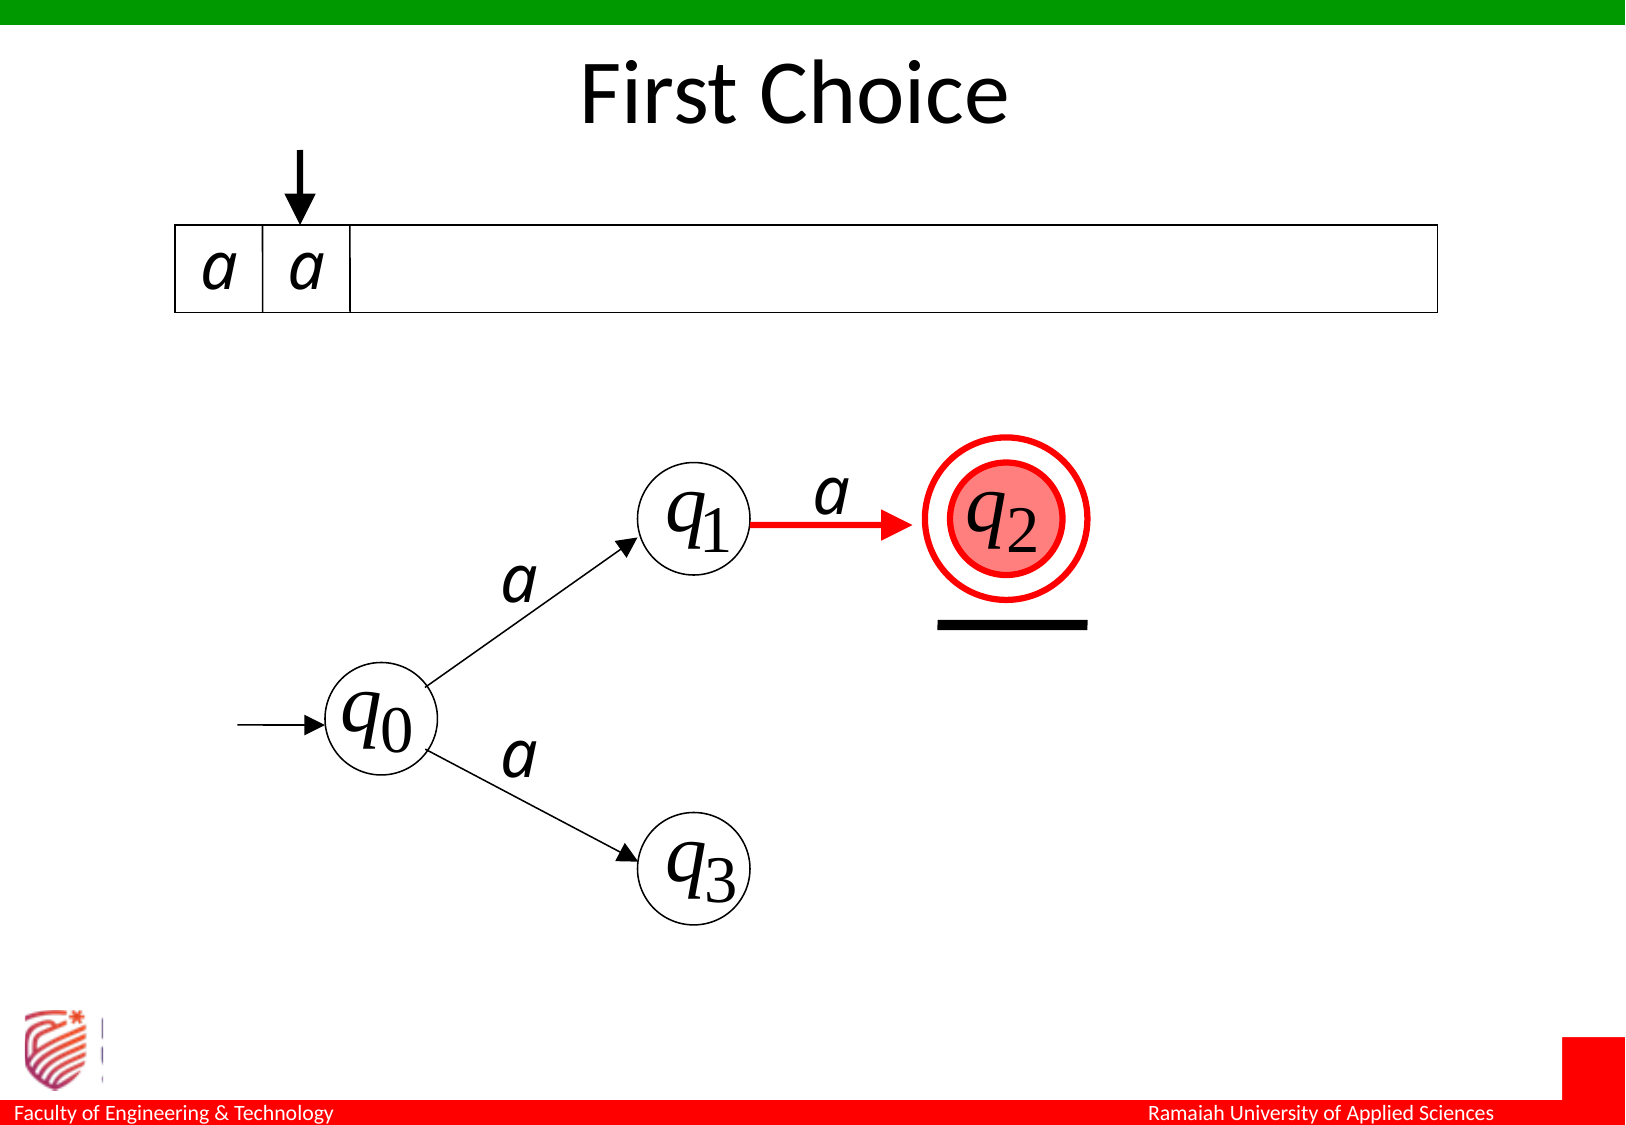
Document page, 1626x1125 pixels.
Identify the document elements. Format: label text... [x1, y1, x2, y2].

text_box [733, 479, 751, 560]
text_box [354, 768, 409, 775]
text_box [263, 224, 1438, 313]
text_box [324, 691, 332, 746]
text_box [812, 474, 857, 521]
text_box [860, 514, 913, 536]
text_box [508, 793, 639, 862]
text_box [337, 662, 417, 759]
text_box [422, 679, 438, 758]
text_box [499, 562, 544, 609]
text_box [499, 737, 544, 784]
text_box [962, 462, 1042, 557]
text_box [666, 918, 721, 925]
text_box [199, 249, 244, 296]
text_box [662, 812, 738, 909]
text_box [662, 462, 730, 557]
text_box [637, 476, 726, 576]
text_box [637, 826, 658, 913]
text_box [237, 714, 325, 736]
text_box [741, 838, 751, 900]
text_box [289, 149, 311, 225]
text_box [174, 224, 262, 313]
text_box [287, 249, 332, 296]
picture [24, 1010, 104, 1091]
text_box [924, 437, 1088, 600]
text_box [548, 537, 638, 601]
text_box First Choice [564, 24, 1026, 150]
